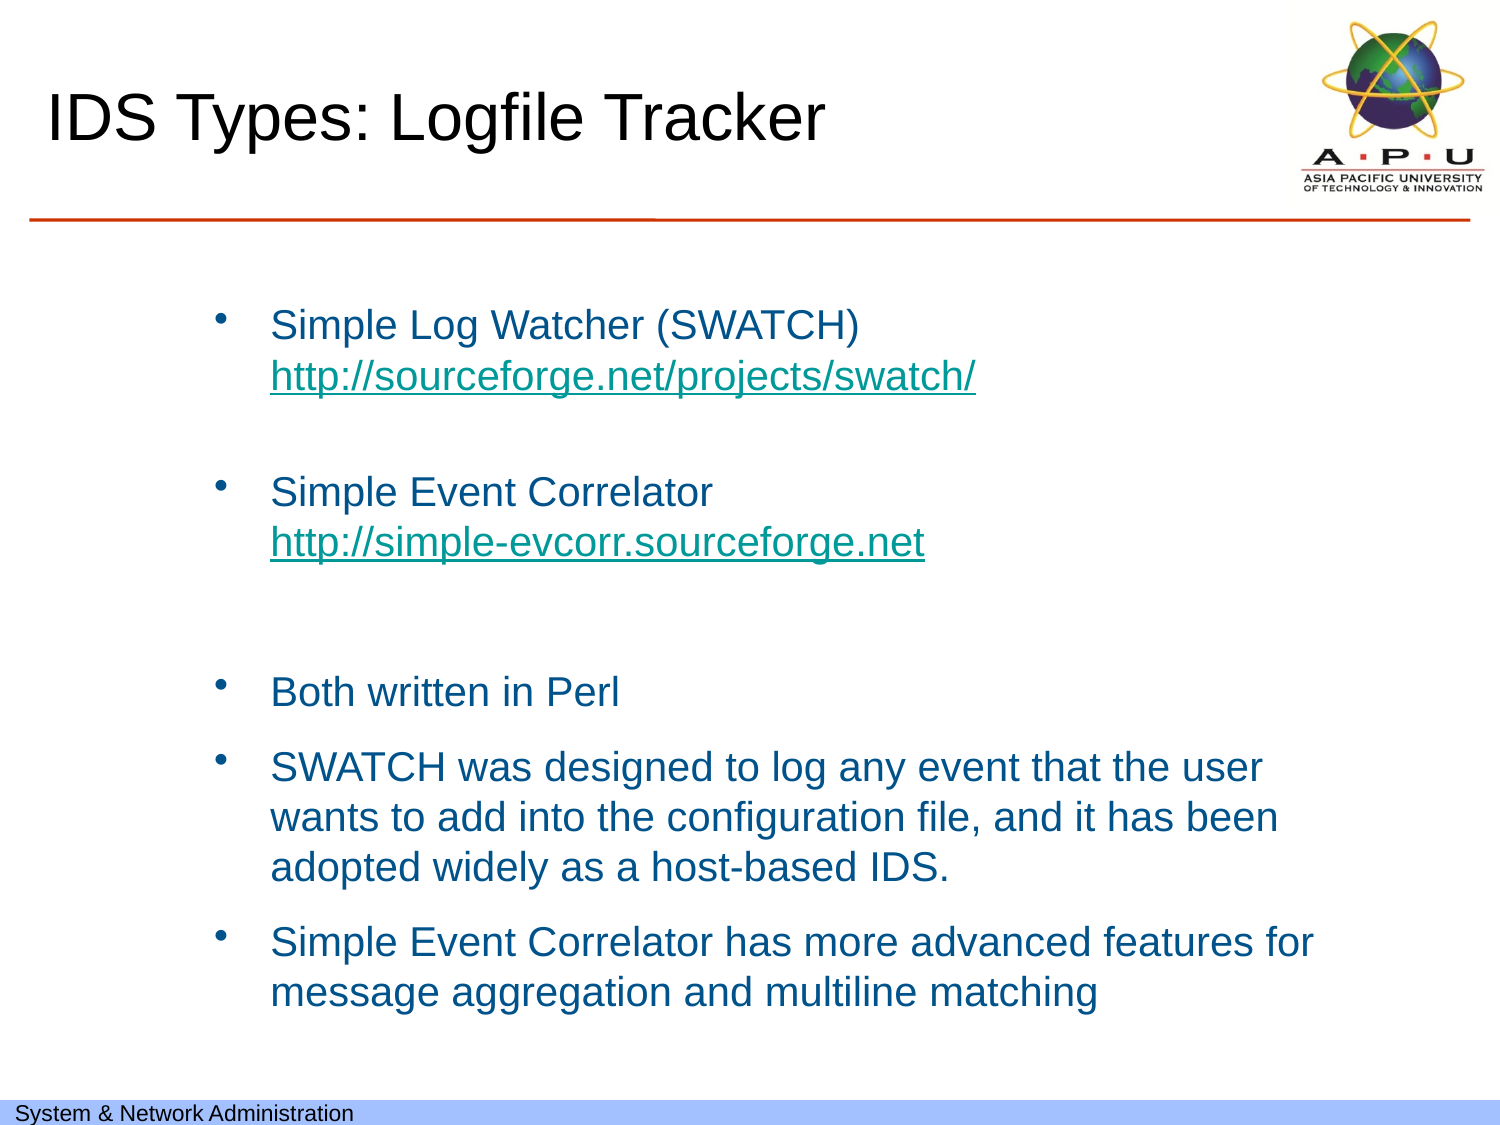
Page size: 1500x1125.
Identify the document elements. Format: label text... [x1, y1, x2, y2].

list Simple Log Watcher (SWATCH) http://sourceforge.net/projects/swatch/ Simple Event Correlator http://simple-evcorr.sourceforge.net Both written in Perl SWATCH was designed to log any event that the user wants to add into the configuration file, and it has been adopted widely as a host-based IDS. Simple Event Correlator has more advanced features for message aggregation and multiline matching [183, 290, 1341, 1059]
title IDS Types: Logfile Tracker [31, 29, 1111, 198]
picture [1287, 0, 1500, 213]
